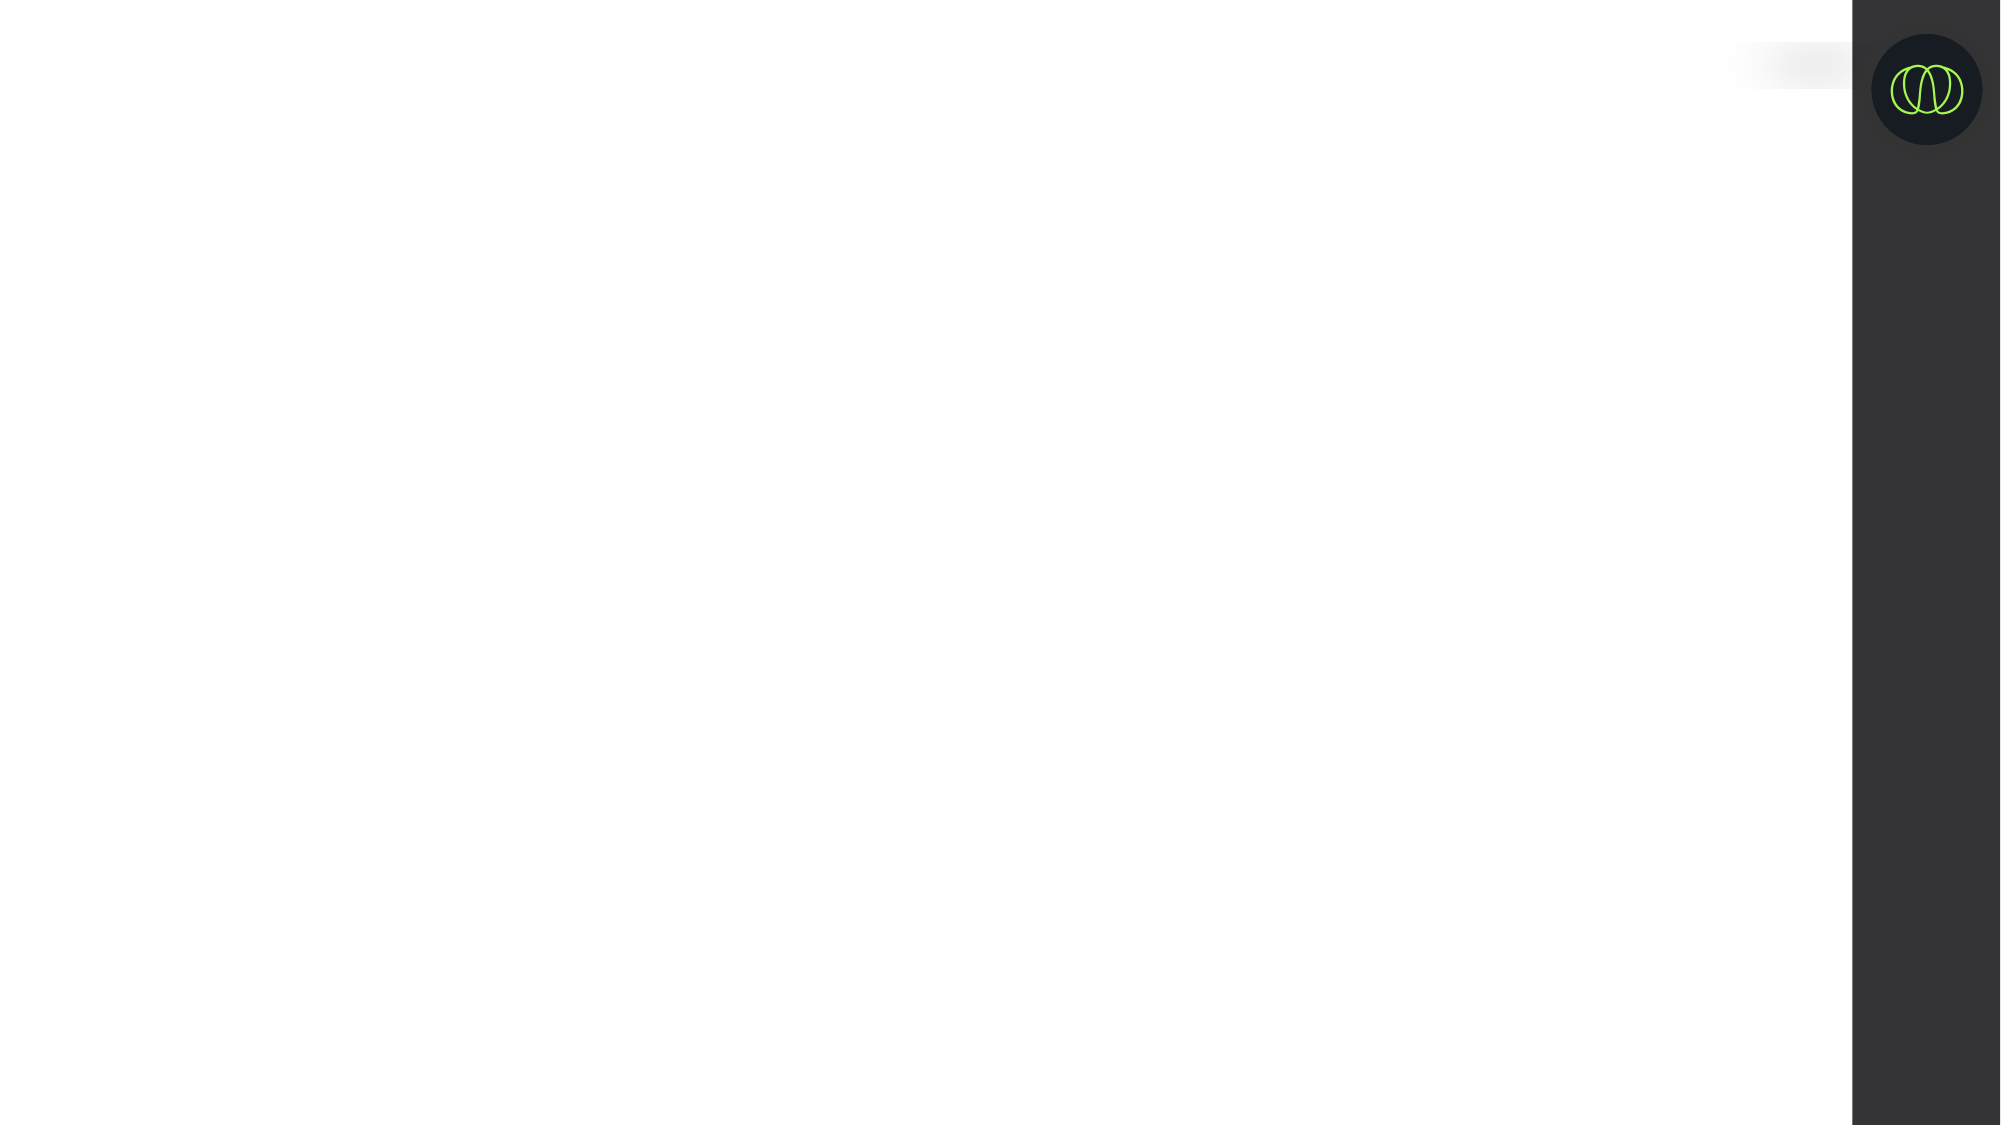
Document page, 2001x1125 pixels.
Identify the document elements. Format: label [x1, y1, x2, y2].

picture [1865, 28, 1989, 151]
